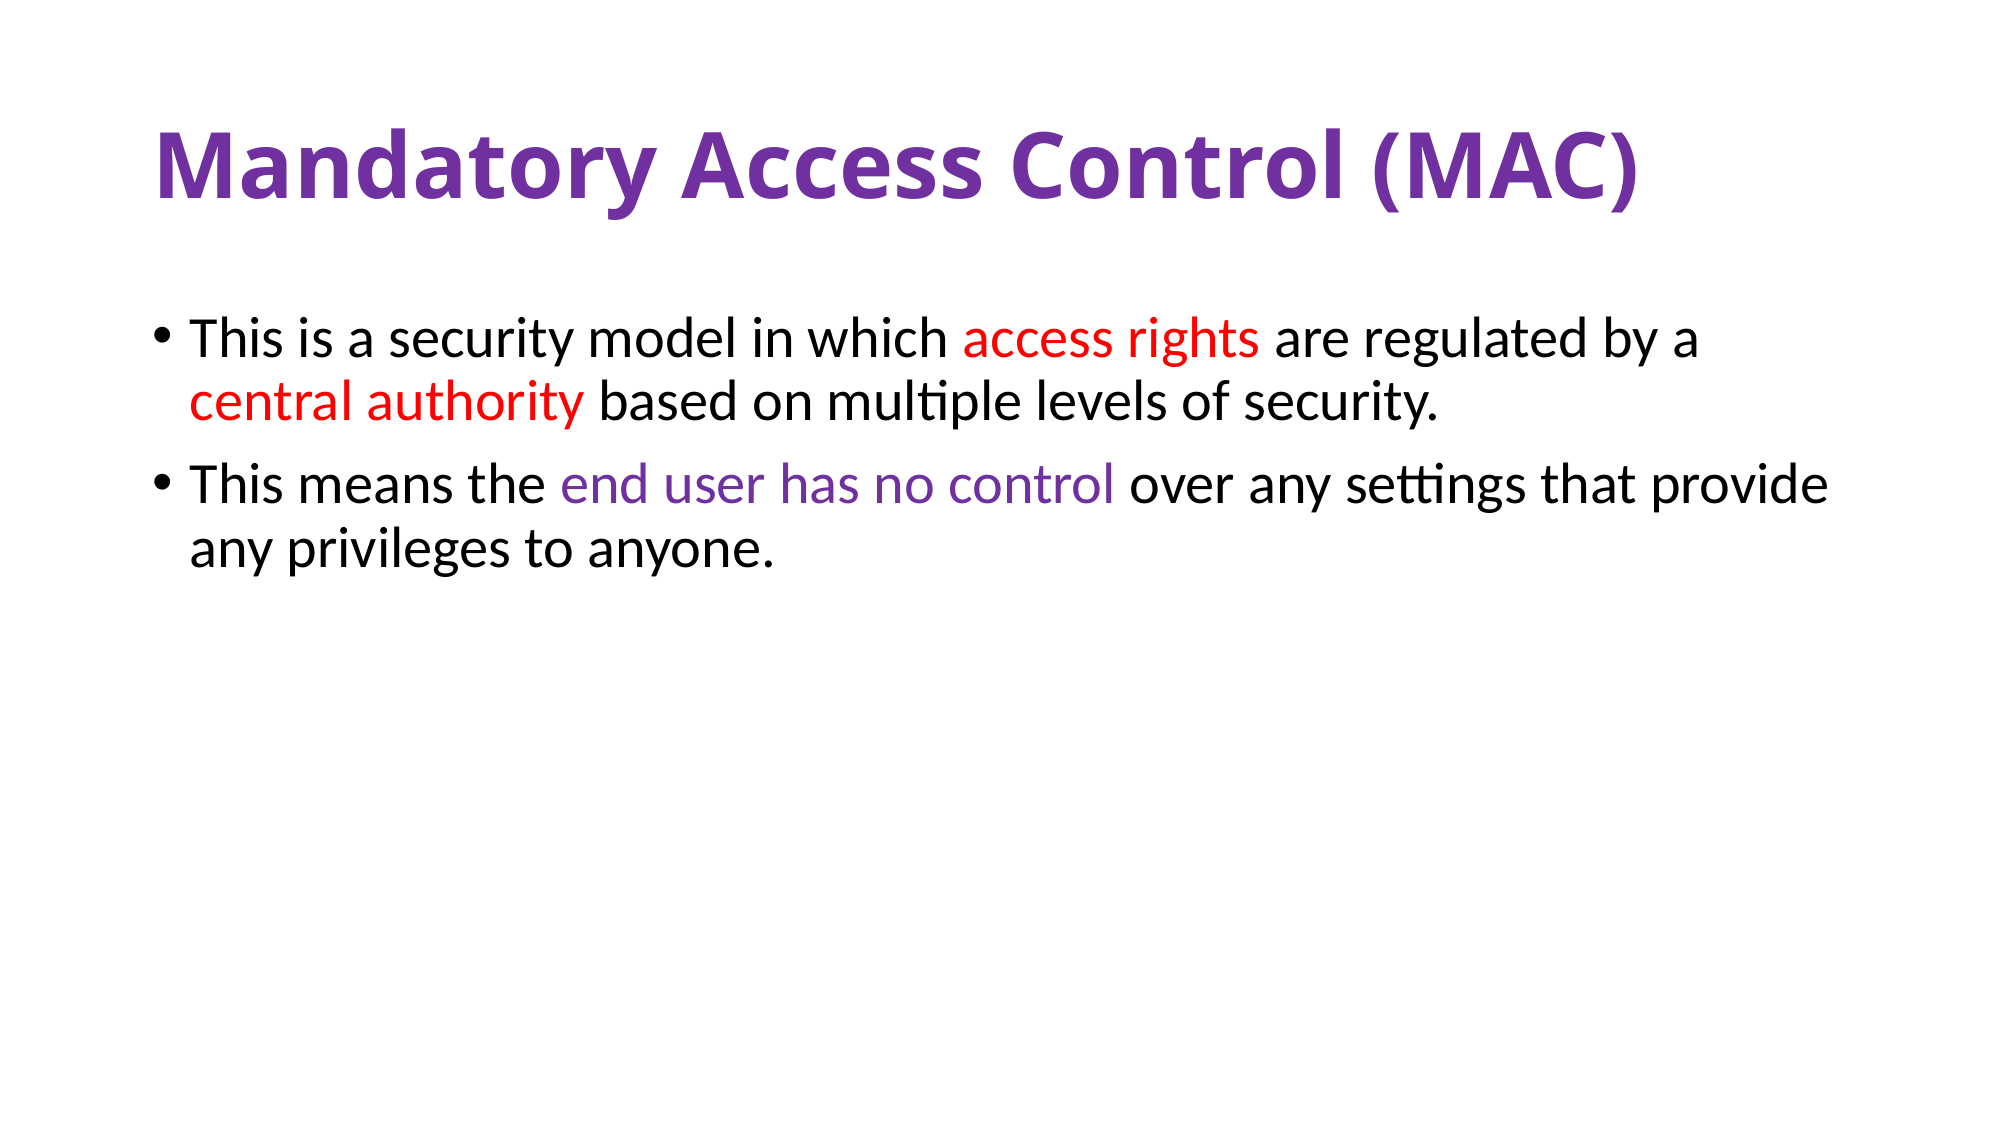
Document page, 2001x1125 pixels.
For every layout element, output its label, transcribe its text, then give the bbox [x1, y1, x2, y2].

title Mandatory Access Control (MAC) [137, 59, 1863, 278]
list This is a security model in which access rights are regulated by a central authority based on multiple levels of security. This means the end user has no control over any settings that provide any privileges to anyone. [137, 299, 1863, 1014]
